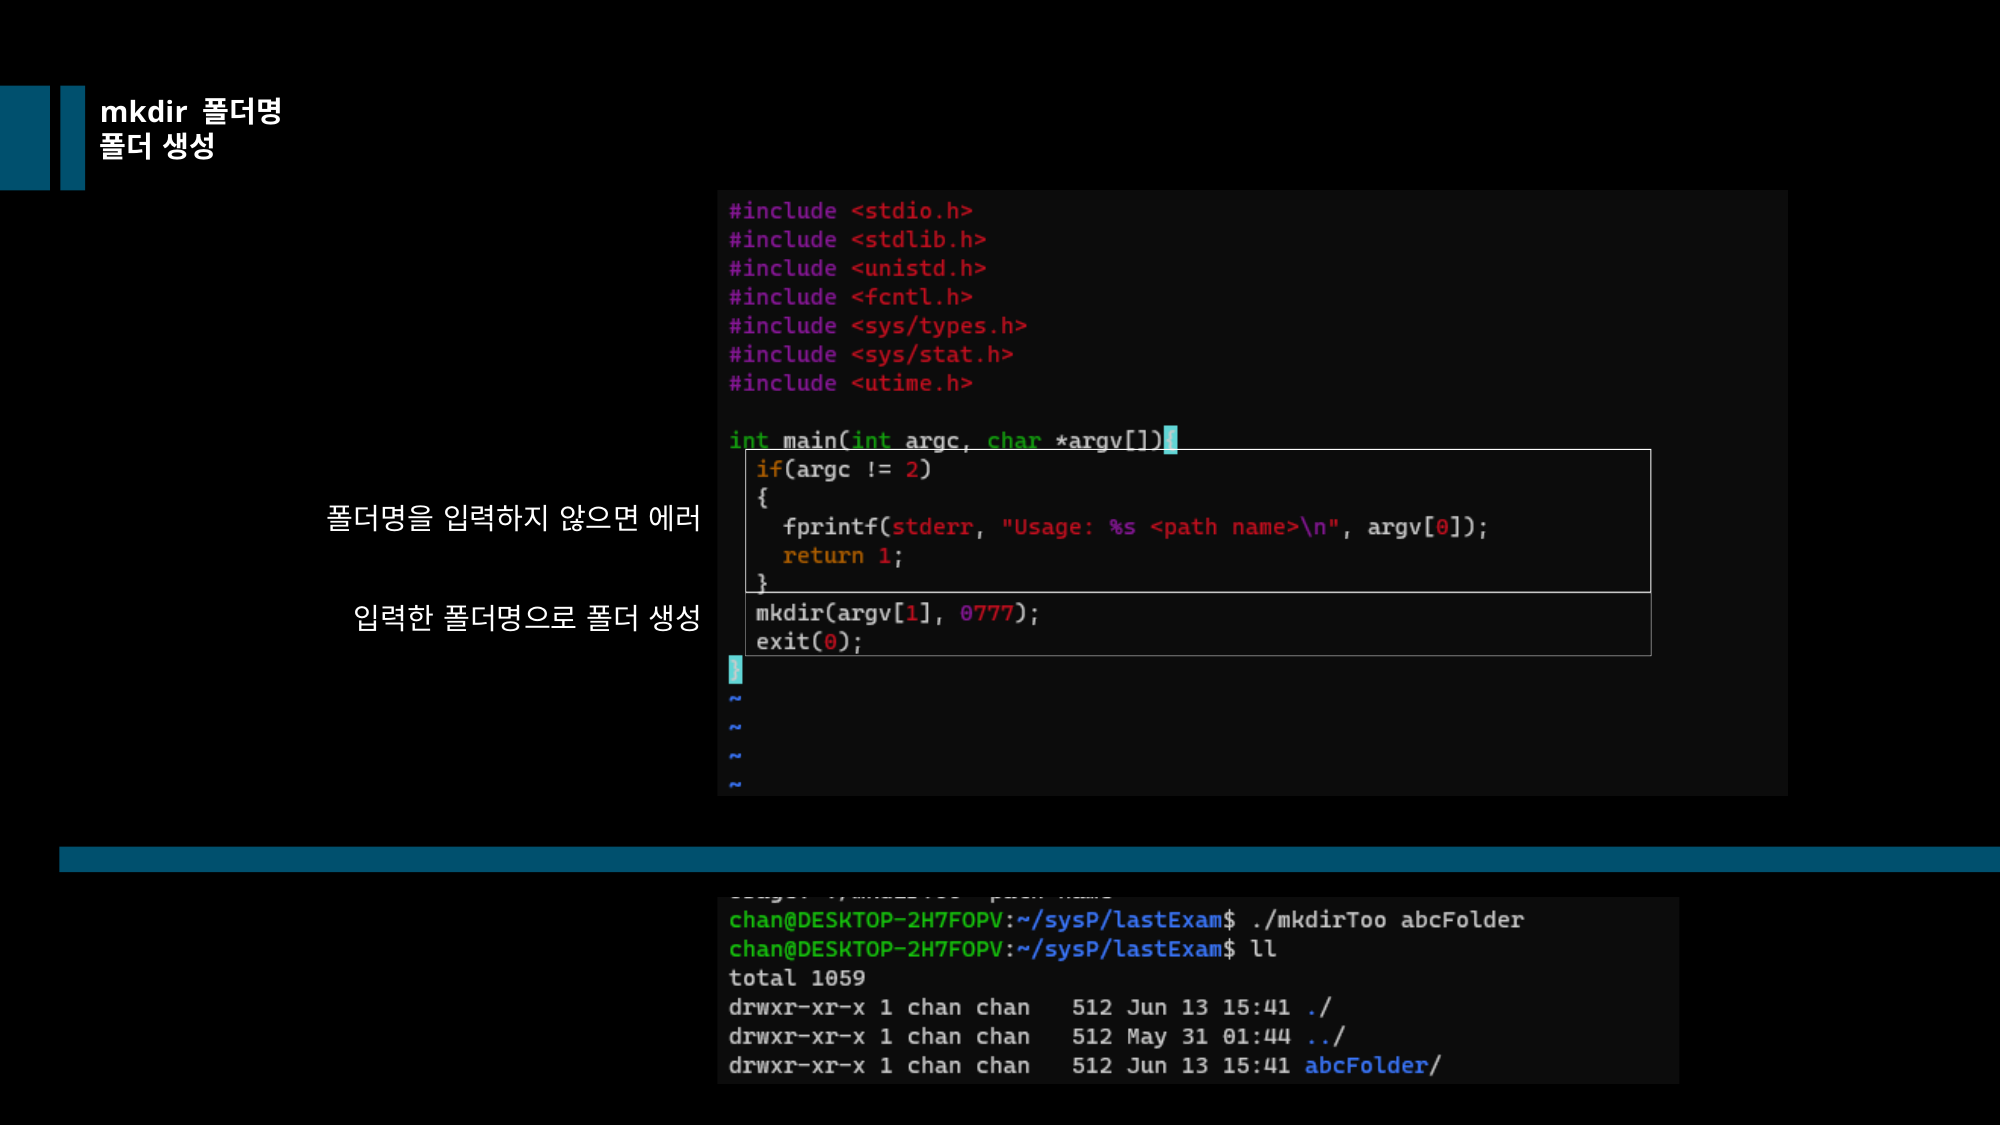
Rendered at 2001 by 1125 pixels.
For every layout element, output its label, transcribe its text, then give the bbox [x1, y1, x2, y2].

text_box mkdir 폴더명 폴더 생성 [85, 85, 669, 171]
picture [717, 897, 1680, 1084]
text_box [58, 846, 2000, 873]
text_box 폴더명을 입력하지 않으면 에러 [270, 492, 717, 543]
text_box 입력한 폴더명으로 폴더 생성 [270, 592, 717, 643]
picture [717, 190, 1788, 796]
text_box [0, 85, 51, 191]
text_box [59, 85, 86, 191]
